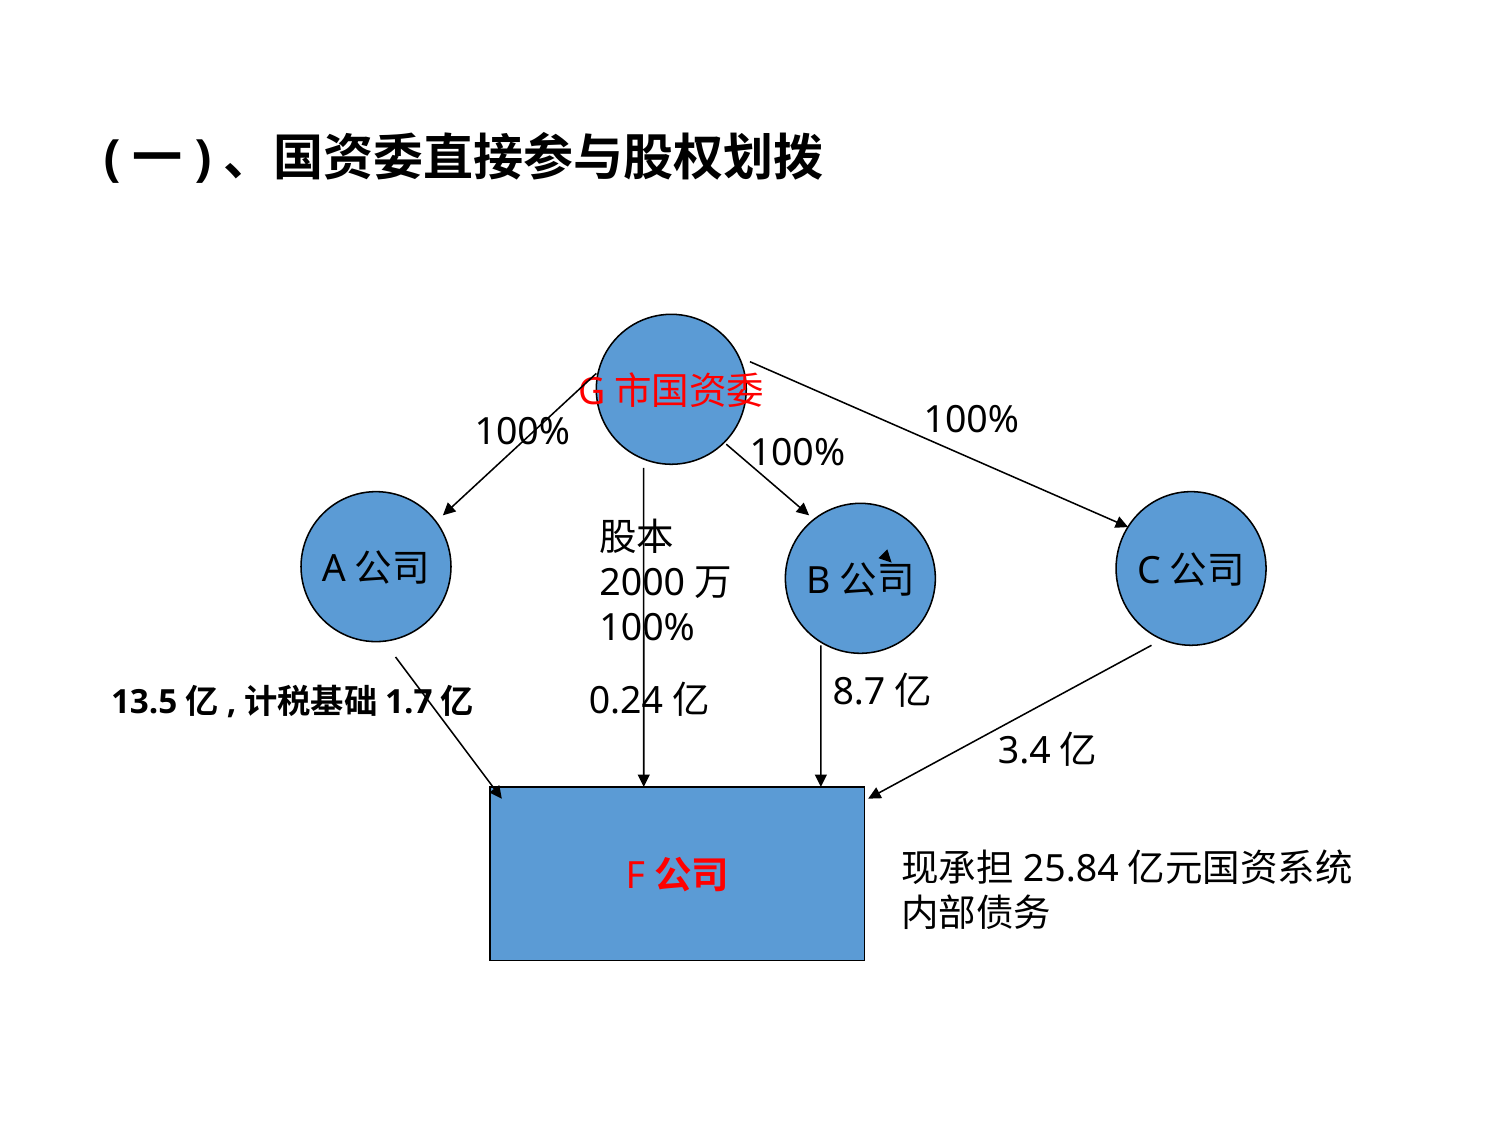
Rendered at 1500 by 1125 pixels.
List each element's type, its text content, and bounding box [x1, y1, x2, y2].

text_box [868, 736, 983, 799]
text_box 13.5亿,计税基础1.7亿 [96, 672, 489, 728]
text_box [726, 444, 810, 516]
text_box 100% [908, 387, 1035, 448]
text_box [947, 448, 1129, 528]
text_box 股本2000万100% [584, 505, 760, 656]
text_box [448, 728, 502, 799]
text_box 100% [734, 420, 861, 481]
text_box A公司 [301, 491, 452, 642]
text_box 现承担25.84亿元国资系统 内部债务 [886, 836, 1368, 942]
title (一)、国资委直接参与股权划拨 [88, 54, 1401, 255]
text_box 3.4亿 [983, 718, 1113, 779]
text_box F公司 [490, 786, 865, 961]
text_box 100% [459, 399, 586, 460]
text_box C公司 [1116, 491, 1267, 646]
text_box [637, 729, 650, 787]
text_box G市国资委 [596, 314, 747, 465]
text_box [814, 719, 828, 787]
text_box [878, 549, 892, 563]
text_box 8.7亿 [817, 659, 947, 719]
text_box B公司 [785, 503, 936, 654]
text_box 0.24亿 [574, 668, 725, 729]
text_box [442, 460, 503, 516]
